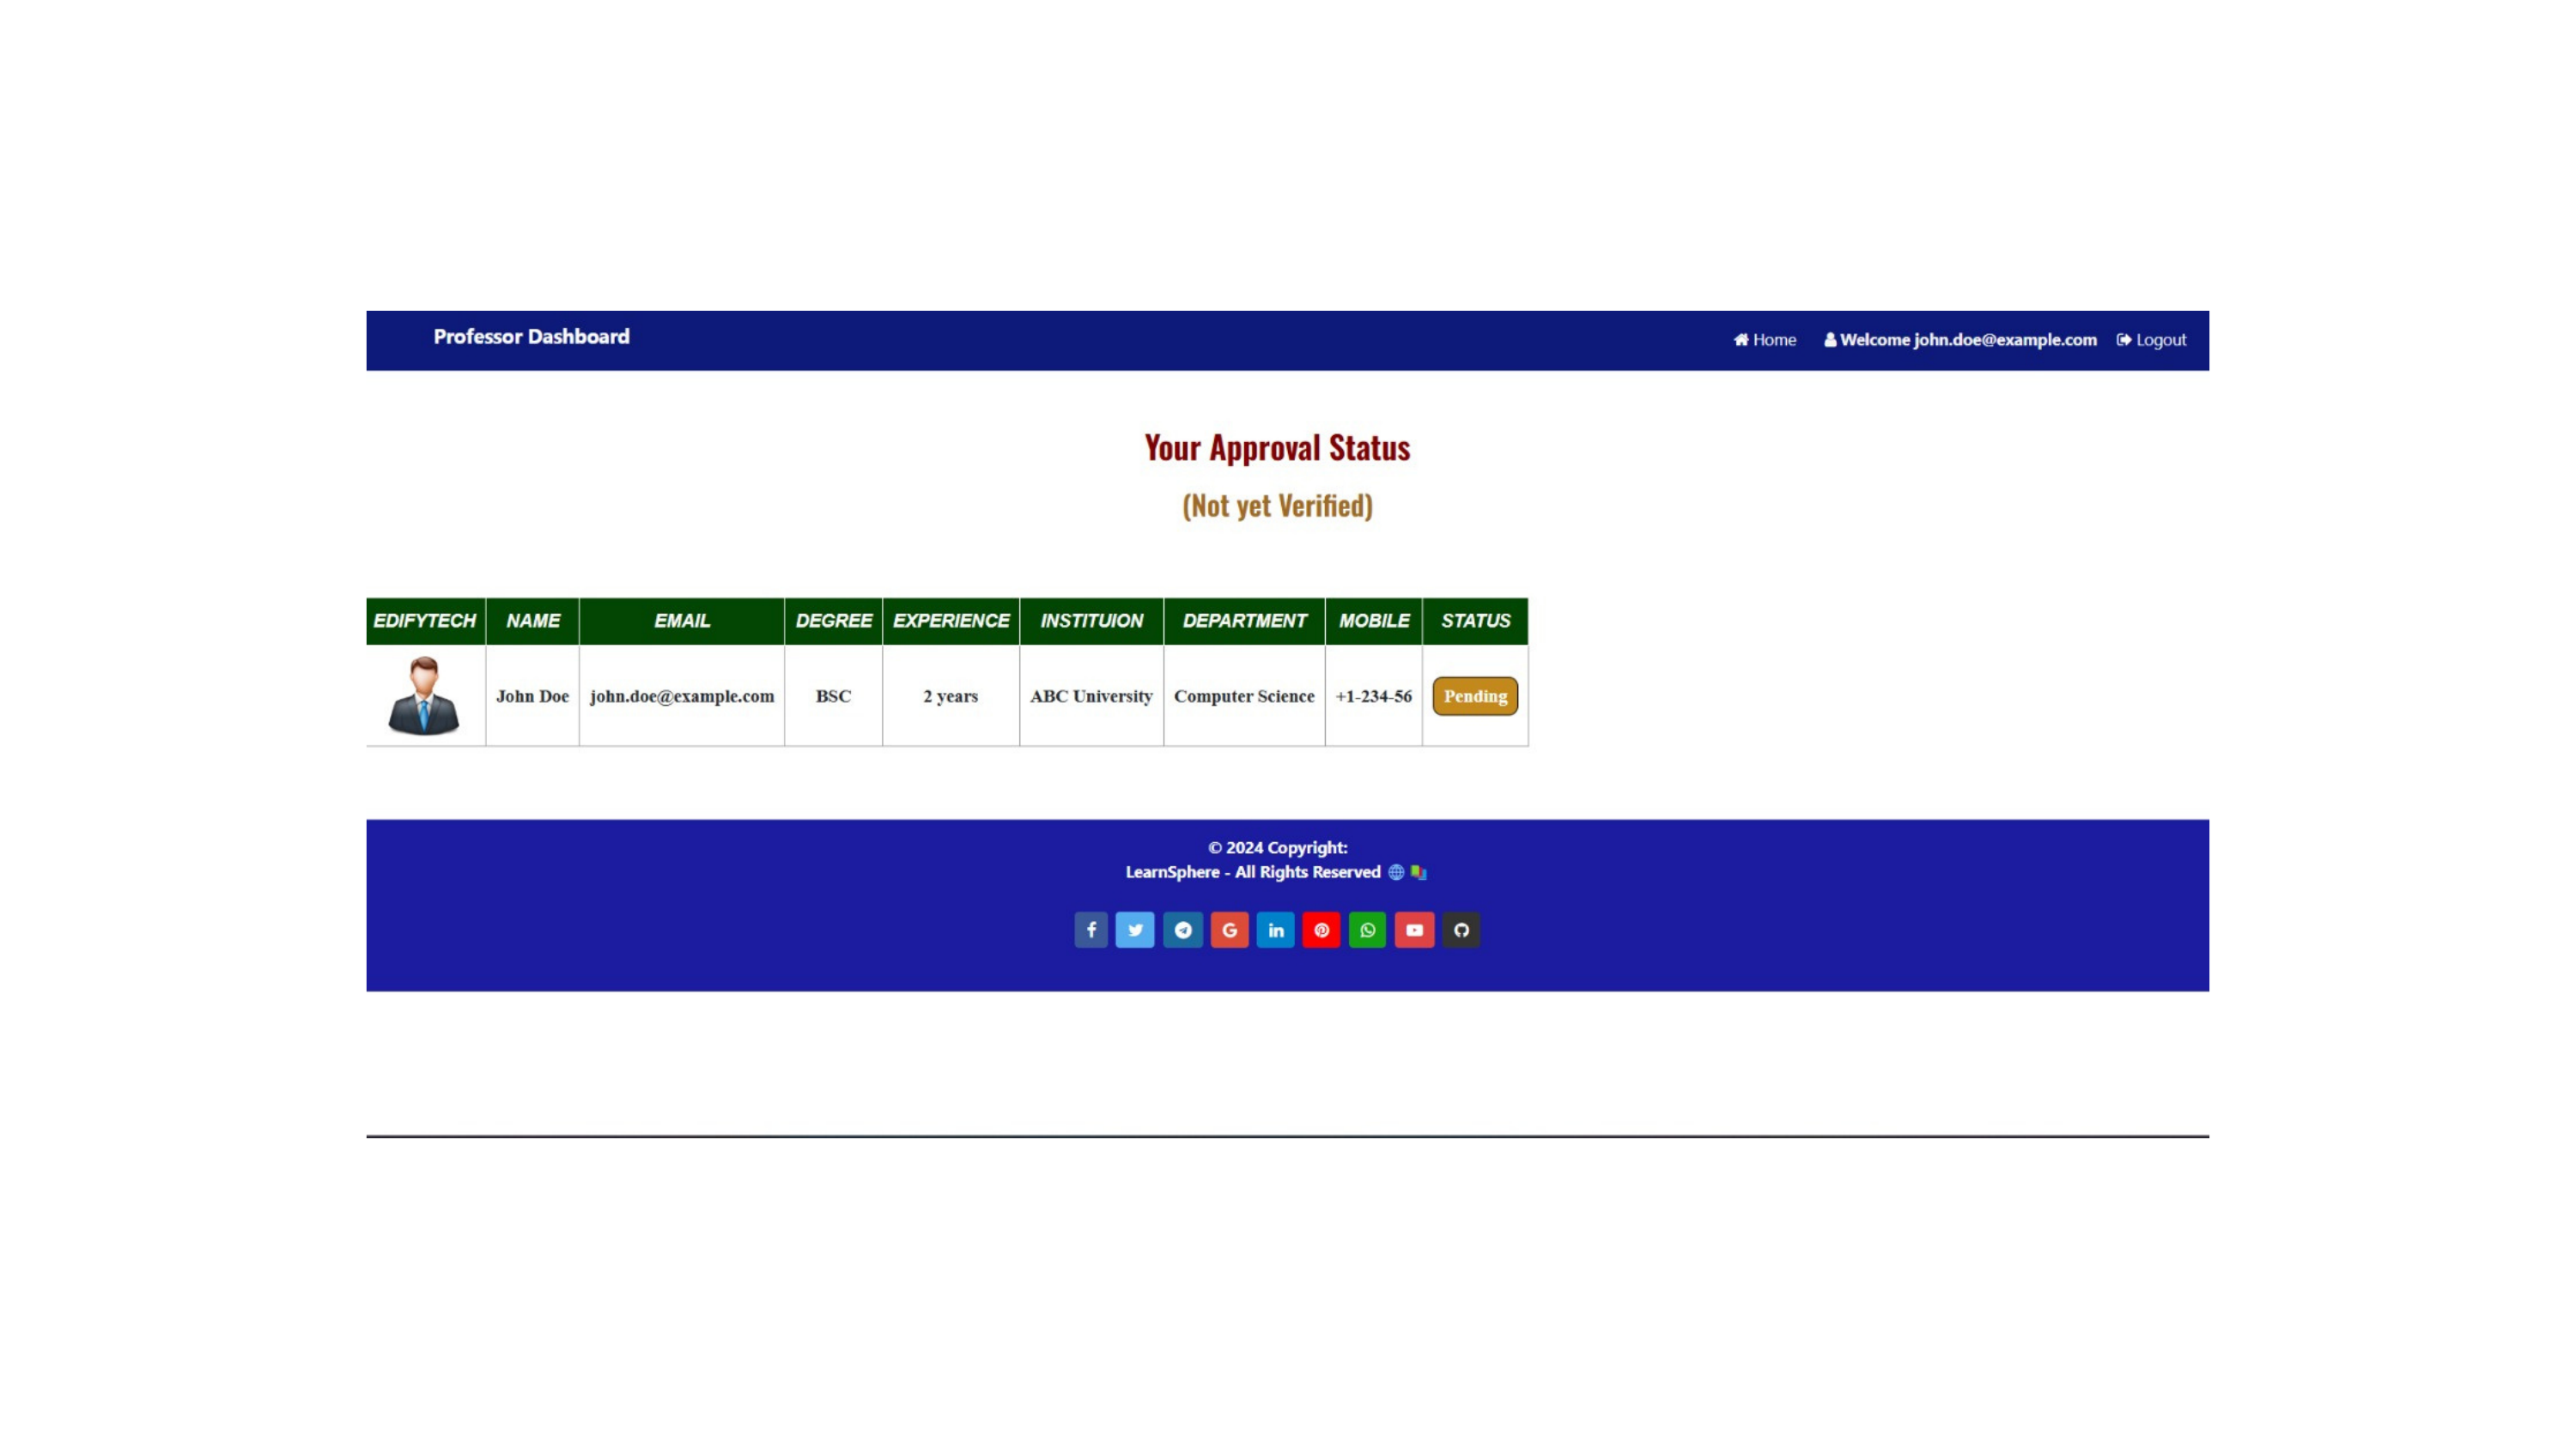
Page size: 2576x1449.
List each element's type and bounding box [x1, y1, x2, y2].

text_box [366, 311, 2210, 1138]
